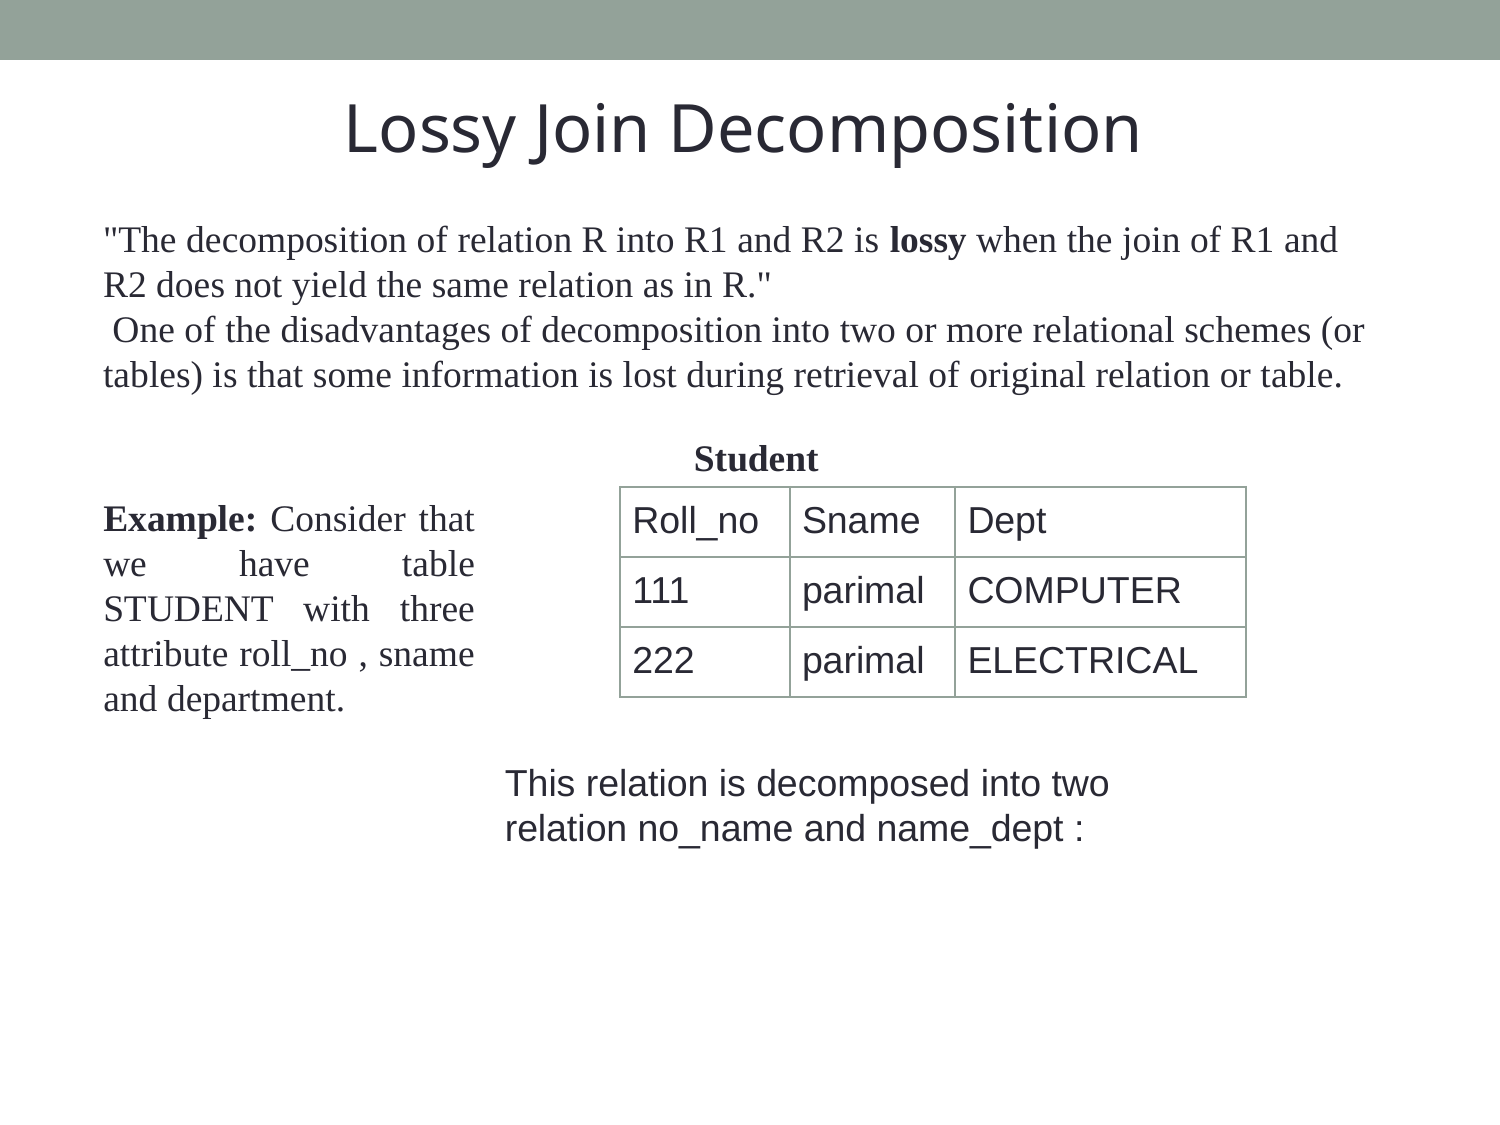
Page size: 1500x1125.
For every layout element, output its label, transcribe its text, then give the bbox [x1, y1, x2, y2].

text_box Example: Consider that we have table STUDENT with three attribute roll_no , sname and department. [88, 486, 491, 727]
text_box Student [679, 426, 975, 486]
table_cell COMPUTER [956, 558, 1245, 626]
table_cell ELECTRICAL [956, 628, 1245, 696]
table_cell parimal [791, 558, 954, 626]
text_box Lossy Join Decomposition [123, 78, 1365, 173]
text_box This relation is decomposed into two relation no_name and name_dept : [490, 751, 1241, 857]
table_cell 111 [621, 558, 789, 626]
table_header Dept [956, 488, 1245, 556]
table_cell parimal [791, 628, 954, 696]
text_box "The decomposition of relation R into R1 and R2 is lossy when the join of R1 and R2 does not yield the same relation as in R." One of the disadvantages of decomposition into two or more relational schemes (or tables) is that some information is lost during retrieval of original relation or table. [88, 208, 1388, 403]
table_header Sname [791, 488, 954, 556]
table_header Roll_no [621, 488, 789, 556]
table_cell 222 [621, 628, 789, 696]
